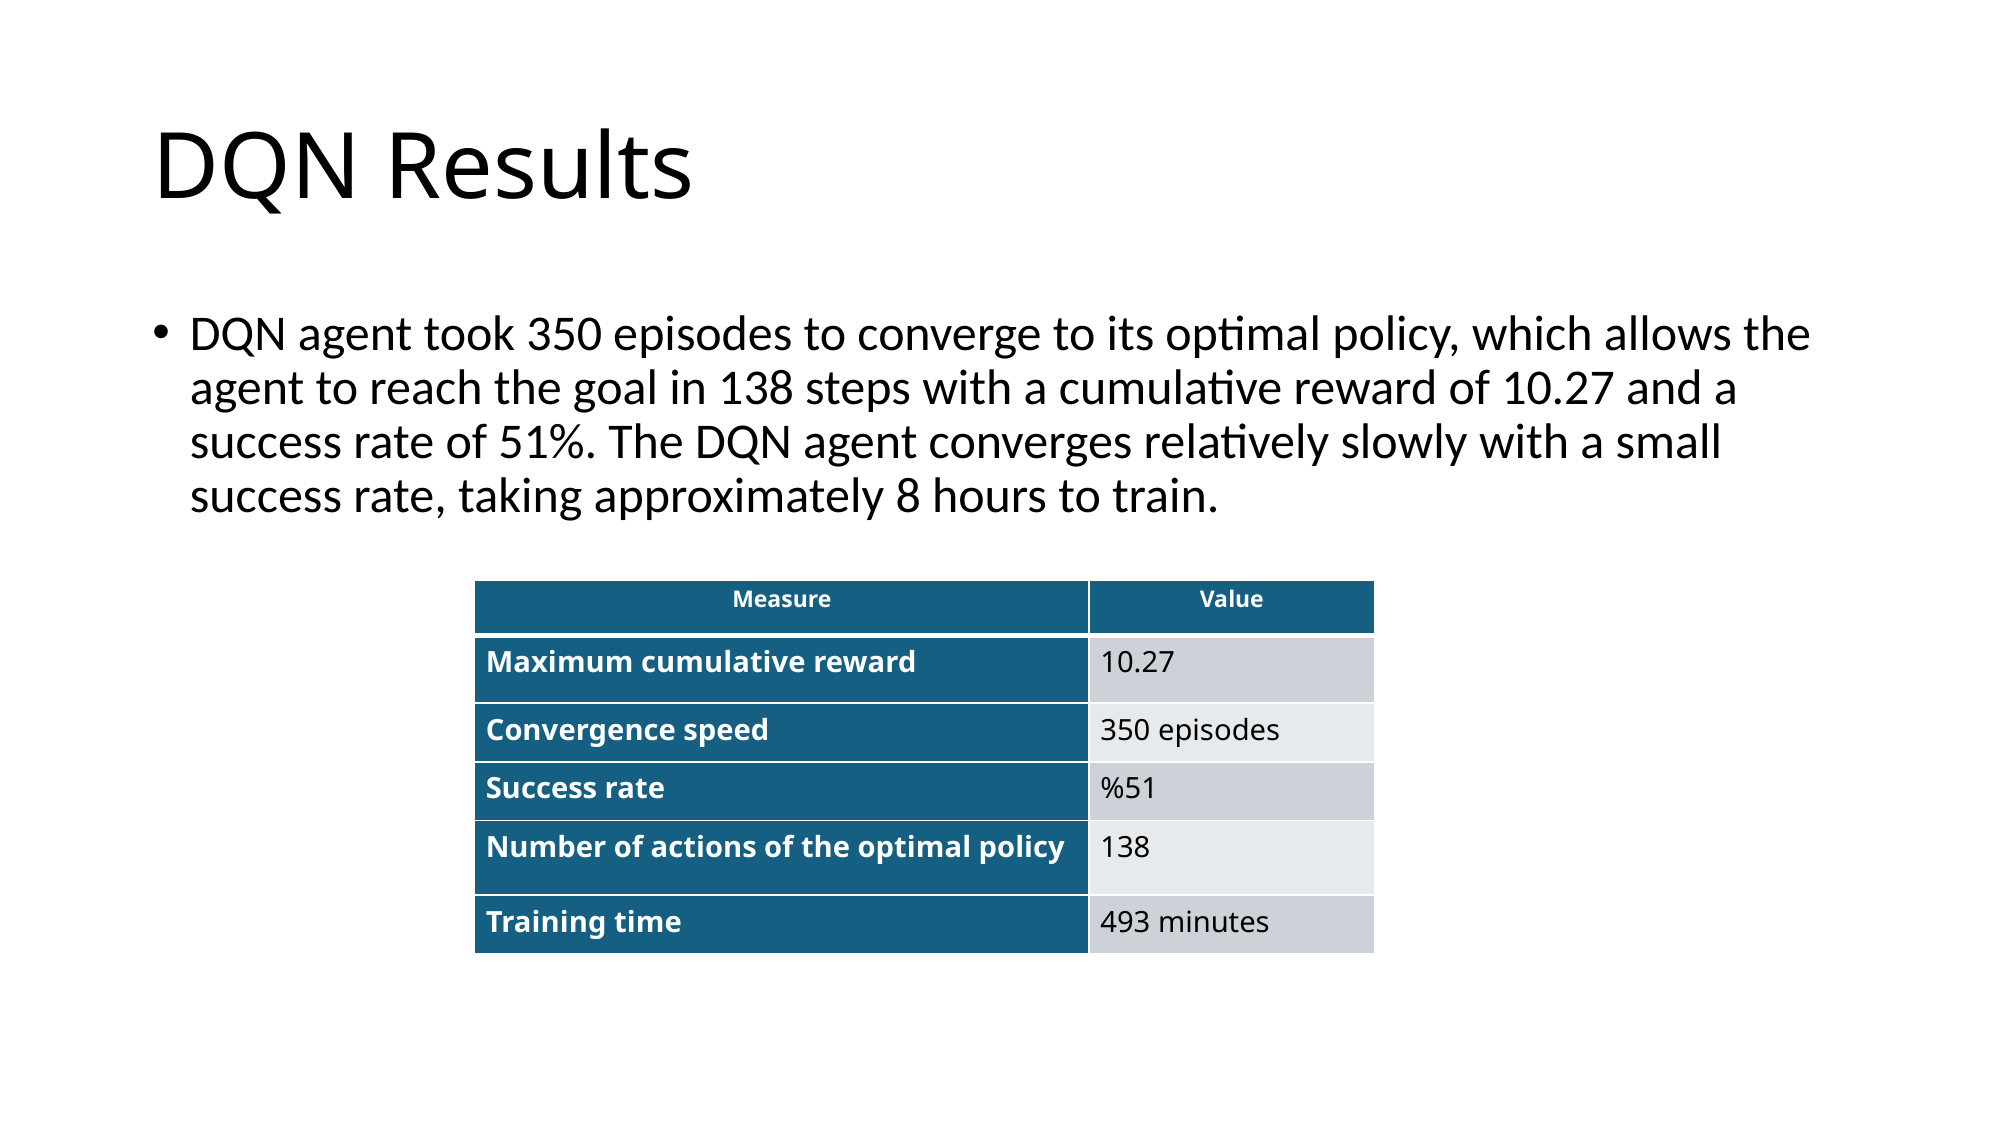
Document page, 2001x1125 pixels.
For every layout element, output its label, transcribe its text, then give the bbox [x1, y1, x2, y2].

title DQN Results [137, 59, 1863, 278]
list DQN agent took 350 episodes to converge to its optimal policy, which allows the agent to reach the goal in 138 steps with a cumulative reward of 10.27 and a success rate of 51%. The DQN agent converges relatively slowly with a small success rate, taking approximately 8 hours to train. [137, 299, 1863, 1014]
table_cell Training time [475, 896, 1088, 953]
table_header Value [1090, 581, 1374, 633]
table_cell %51 [1090, 763, 1374, 820]
table_cell Maximum cumulative reward [475, 638, 1088, 702]
table_cell Success rate [475, 763, 1088, 820]
table_cell Number of actions of the optimal policy [475, 821, 1088, 894]
table_cell 10.27 [1090, 638, 1374, 702]
table_header Measure [475, 581, 1088, 633]
table_cell Convergence speed [475, 704, 1088, 761]
table_cell 138 [1090, 821, 1374, 894]
table_cell 350 episodes [1090, 704, 1374, 761]
table_cell 493 minutes [1090, 896, 1374, 953]
